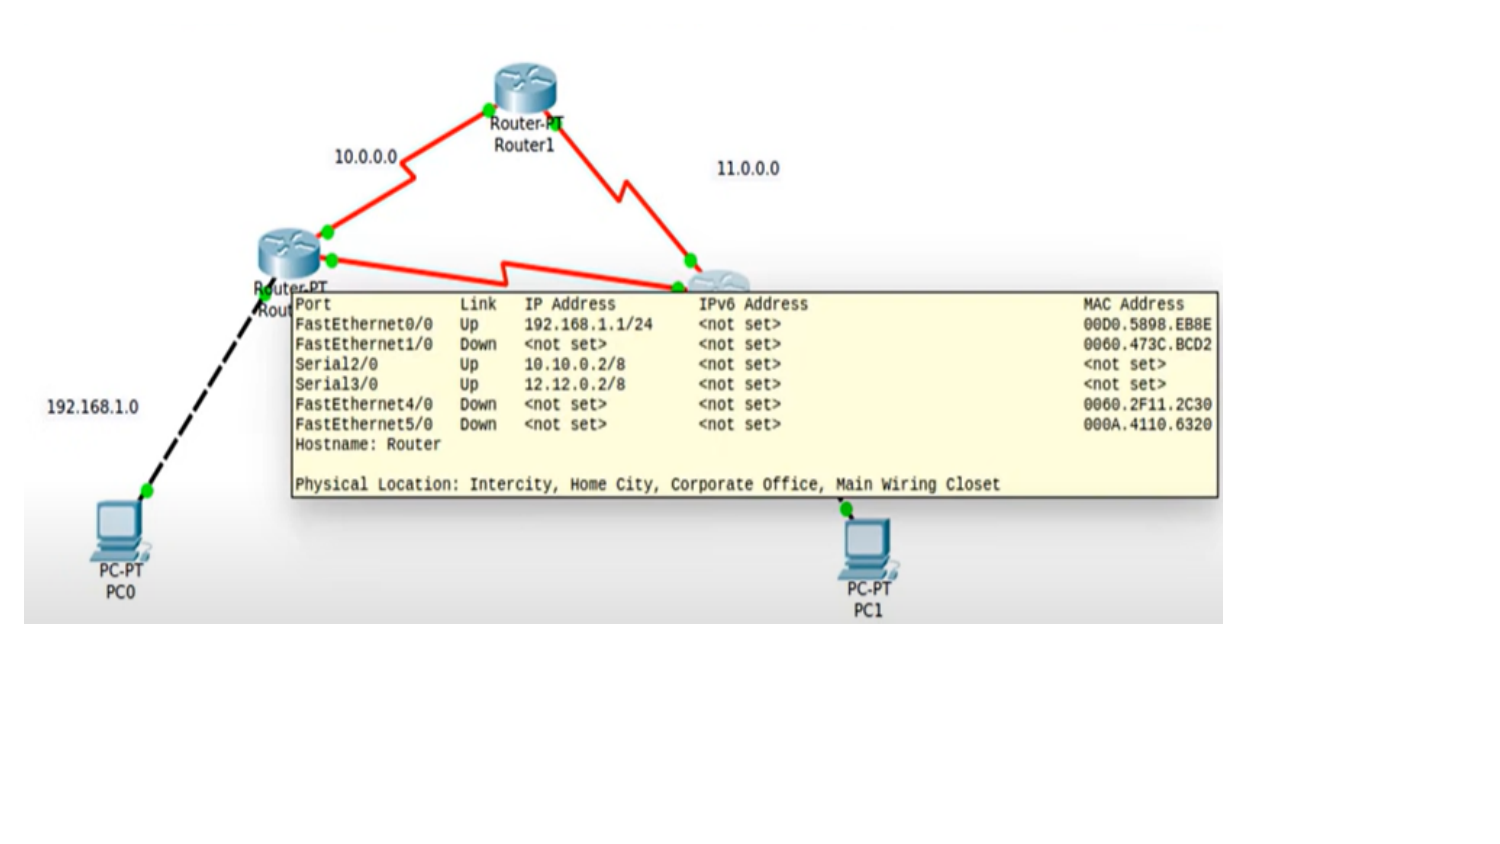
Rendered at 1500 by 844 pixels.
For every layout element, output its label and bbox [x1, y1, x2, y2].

picture [24, 24, 1224, 624]
